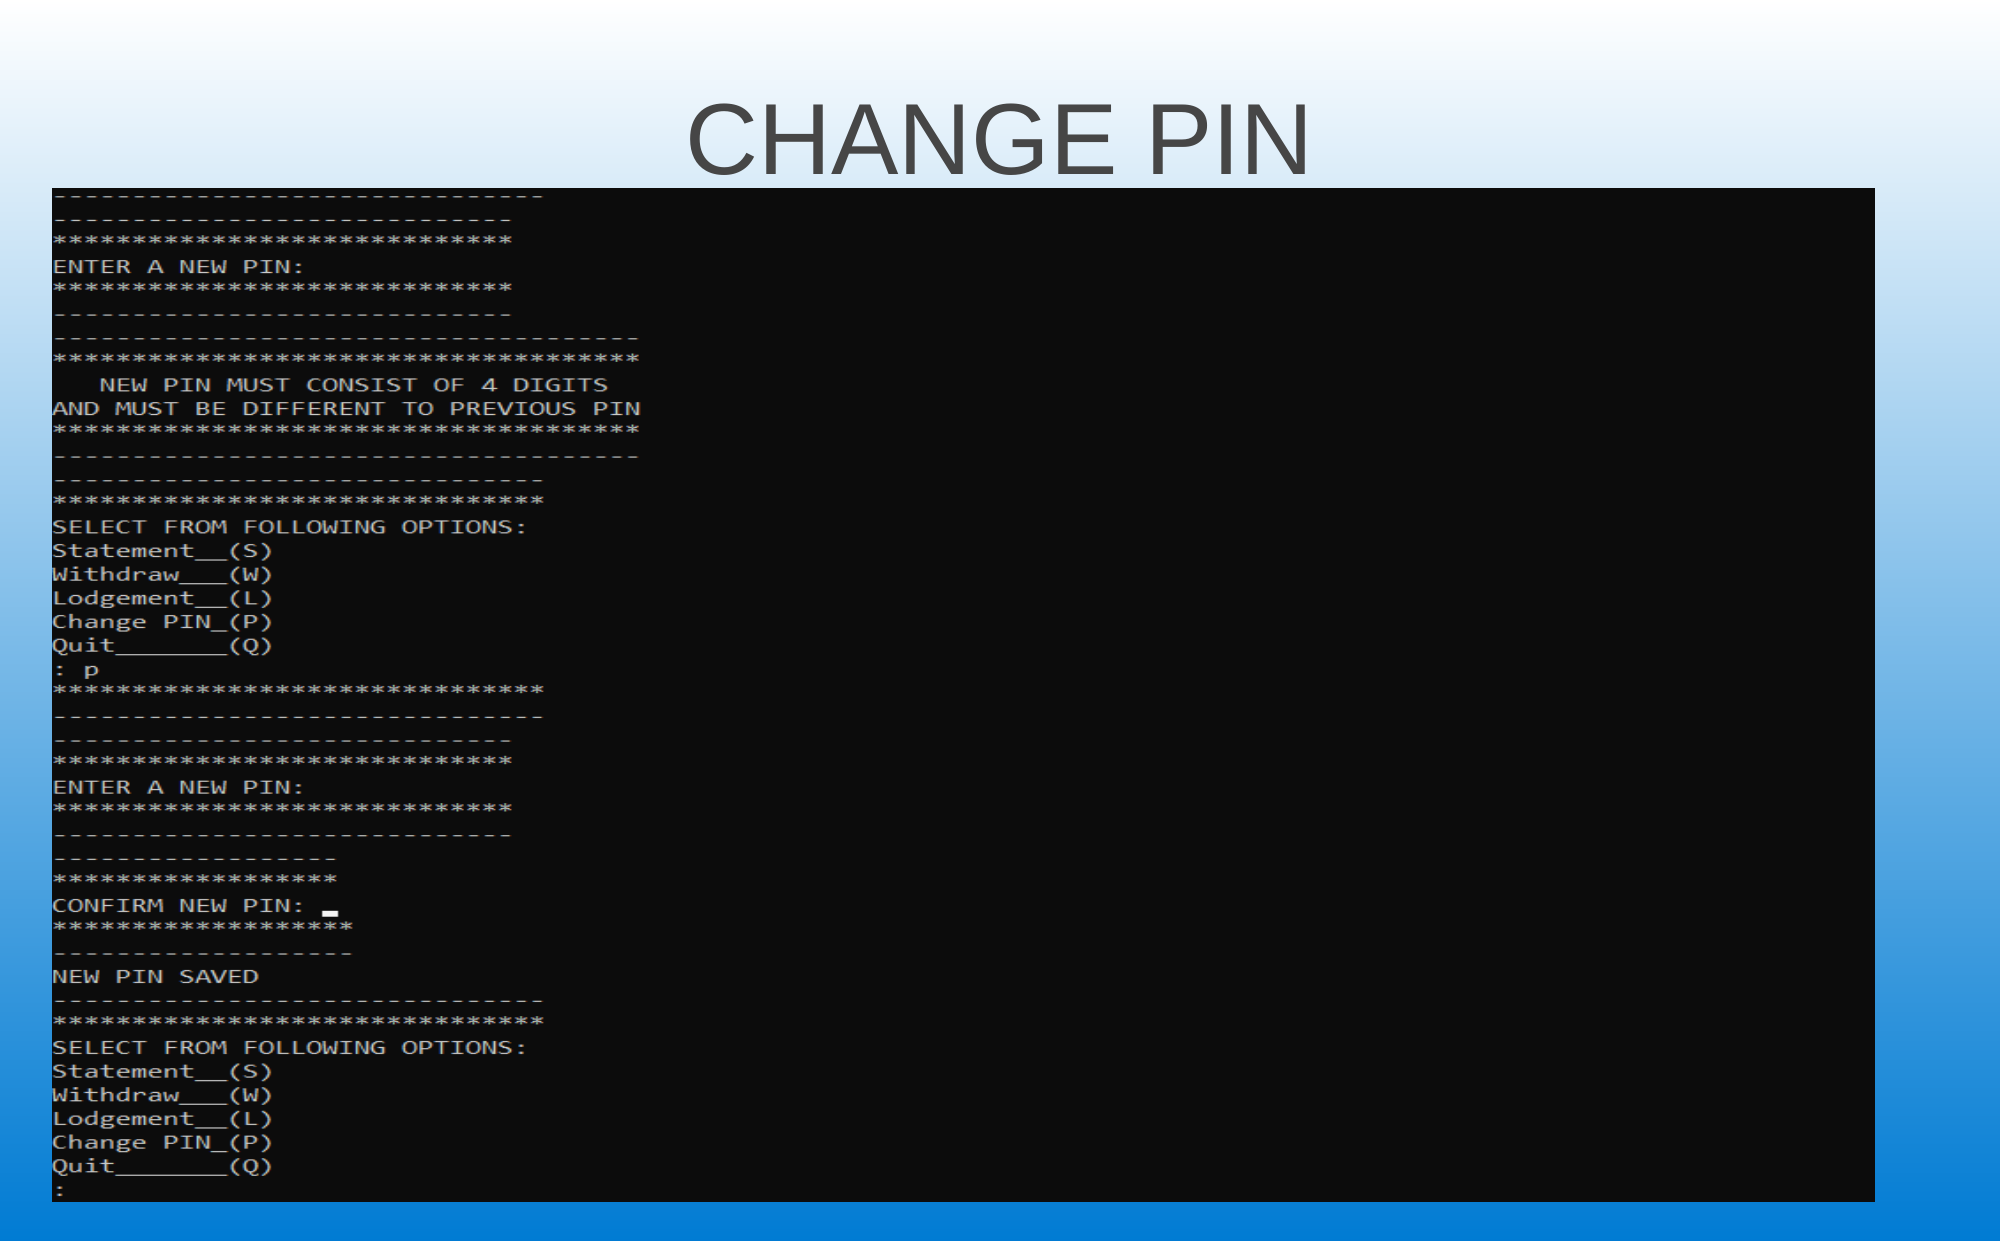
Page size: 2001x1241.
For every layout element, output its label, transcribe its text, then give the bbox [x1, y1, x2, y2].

title CHANGE PIN [99, 49, 1901, 220]
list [52, 189, 1875, 1202]
